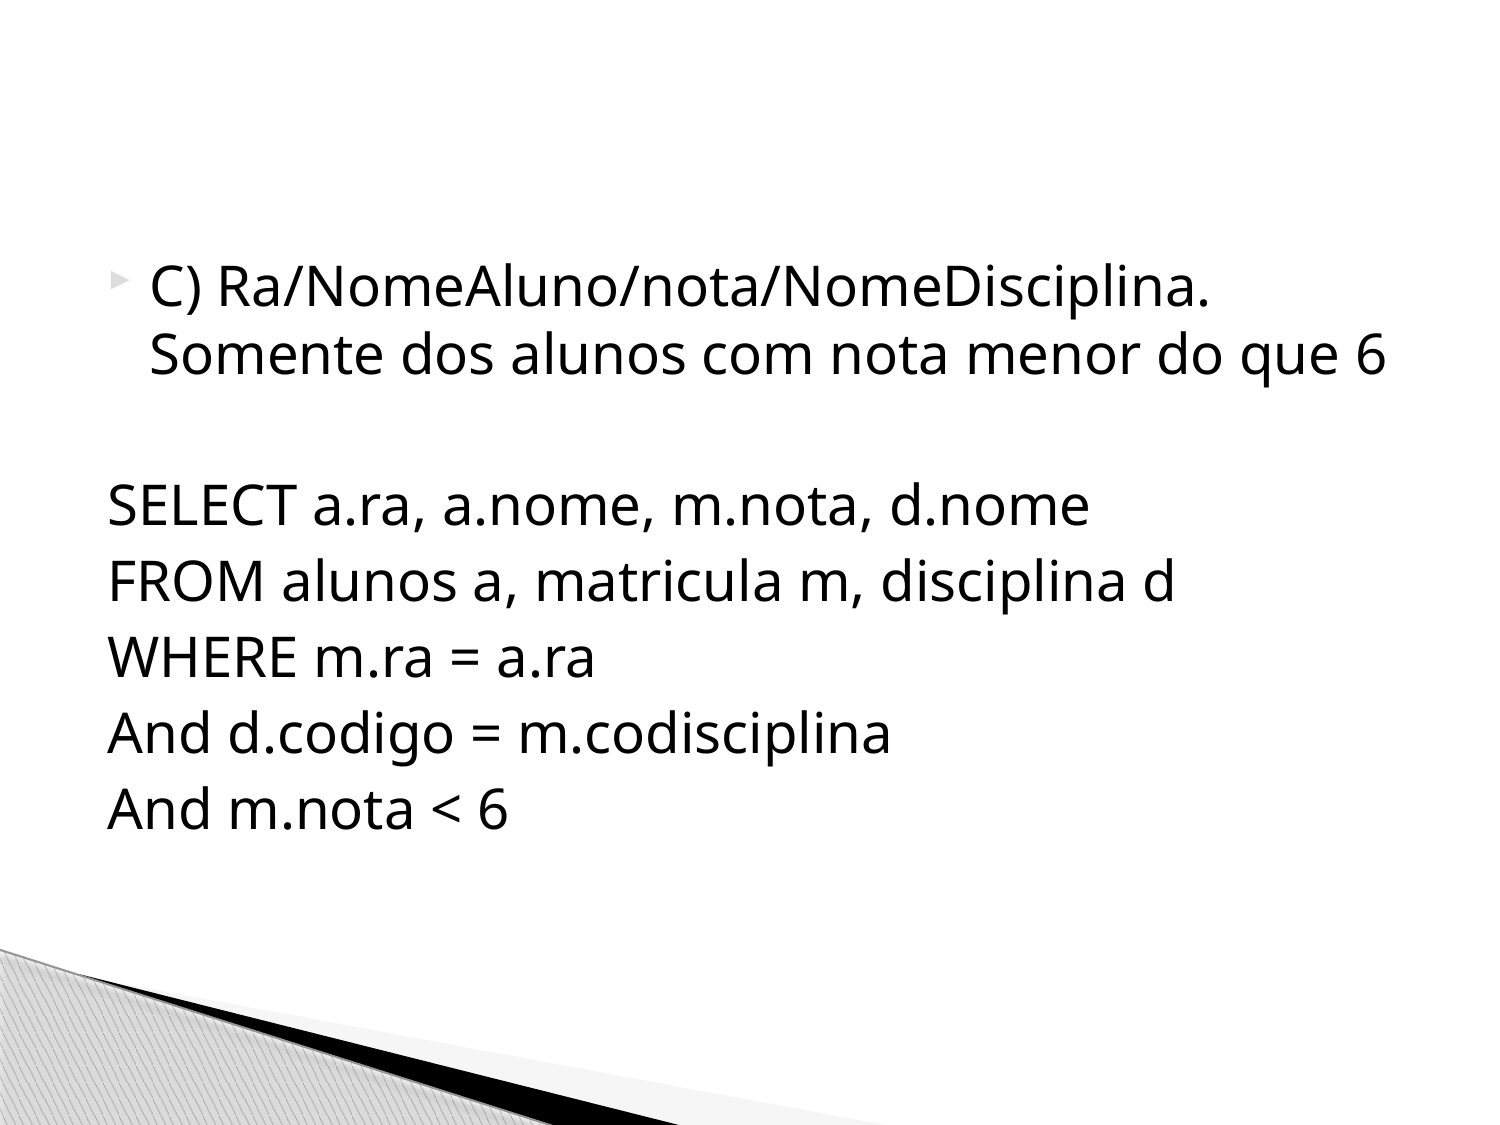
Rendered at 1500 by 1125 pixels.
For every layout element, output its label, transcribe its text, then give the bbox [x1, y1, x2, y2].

list C) Ra/NomeAluno/nota/NomeDisciplina. Somente dos alunos com nota menor do que 6 SELECT a.ra, a.nome, m.nota, d.nome FROM alunos a, matricula m, disciplina d WHERE m.ra = a.ra And d.codigo = m.codisciplina And m.nota < 6 [75, 243, 1425, 986]
